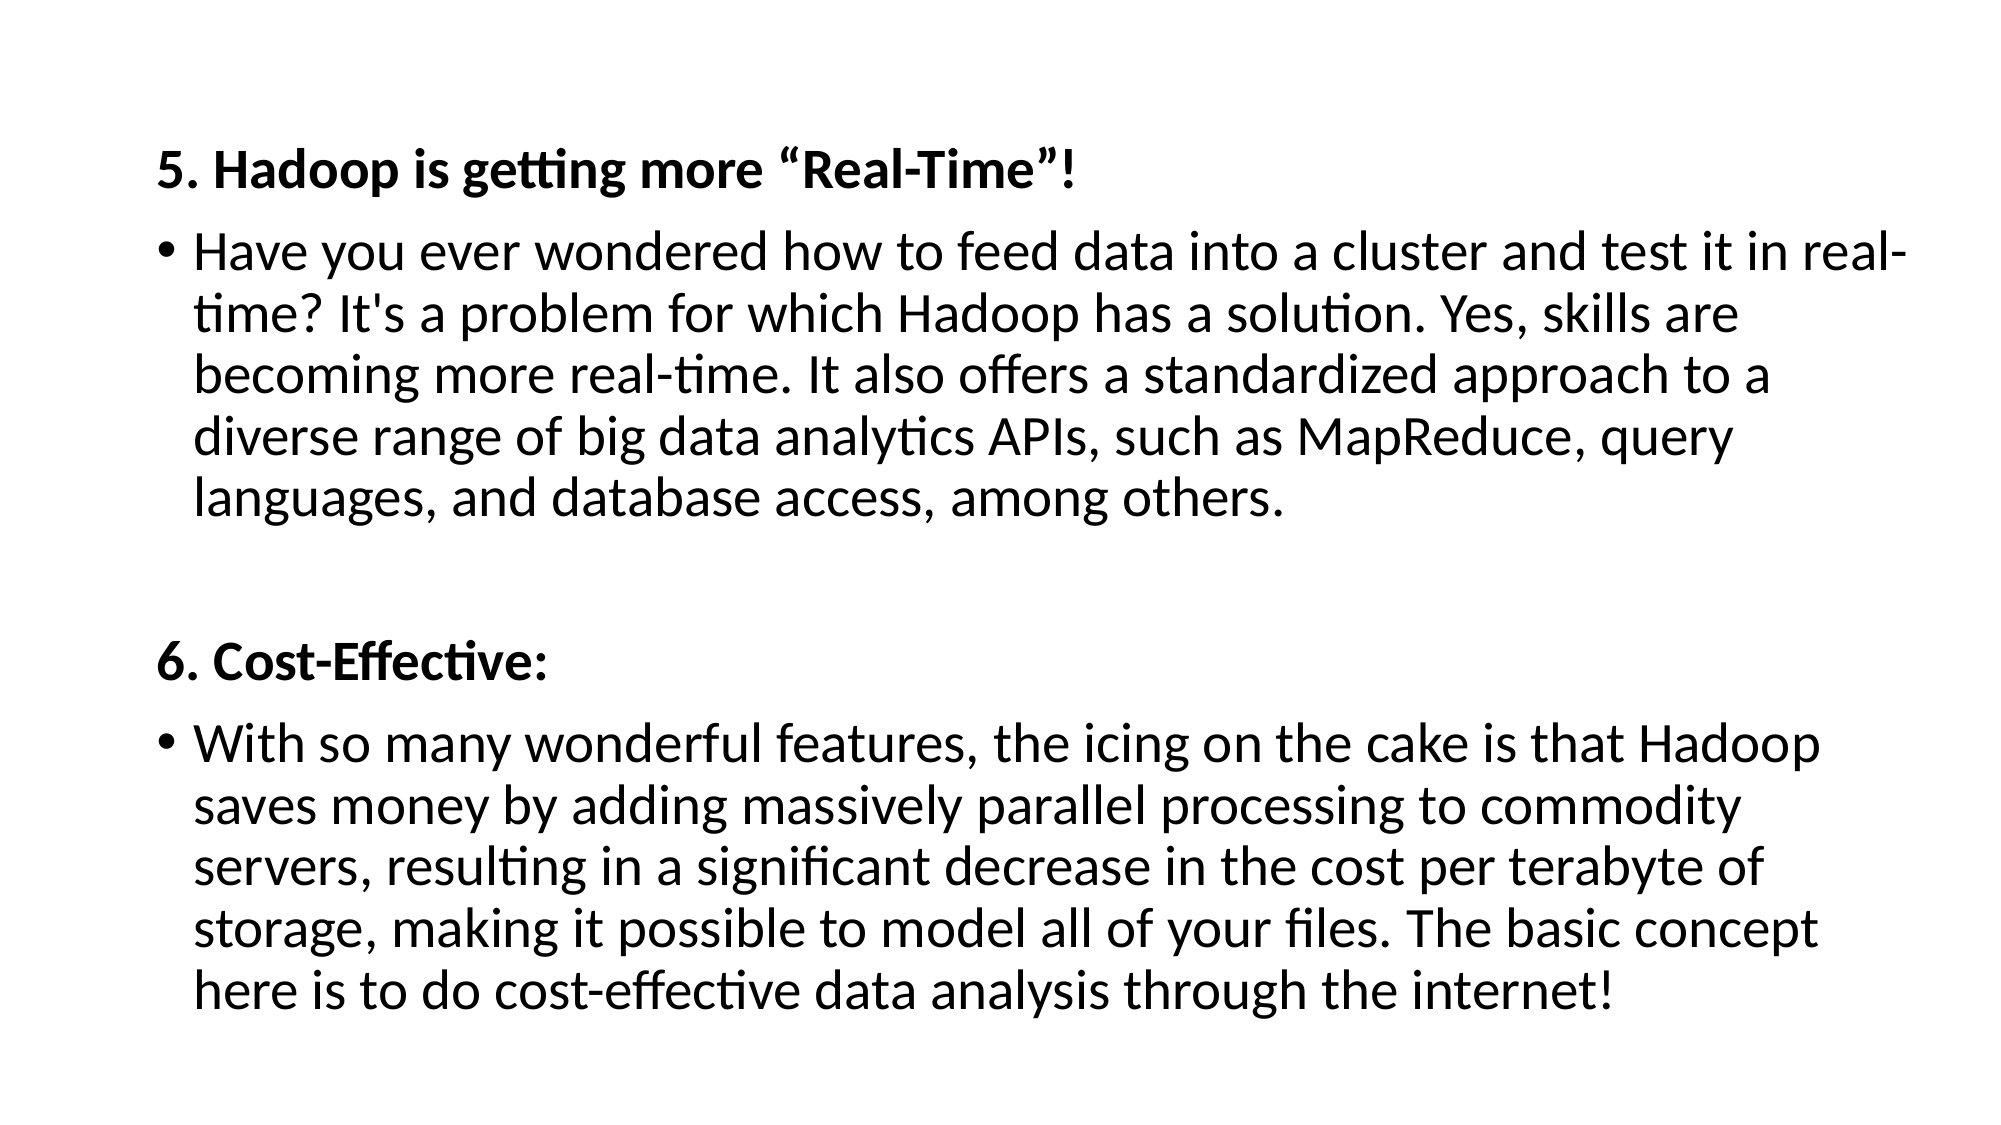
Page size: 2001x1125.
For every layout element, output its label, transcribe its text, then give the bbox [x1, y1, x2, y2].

list 5. Hadoop is getting more “Real-Time”! Have you ever wondered how to feed data into a cluster and test it in real-time? It's a problem for which Hadoop has a solution. Yes, skills are becoming more real-time. It also offers a standardized approach to a diverse range of big data analytics APIs, such as MapReduce, query languages, and database access, among others. 6. Cost-Effective: With so many wonderful features, the icing on the cake is that Hadoop saves money by adding massively parallel processing to commodity servers, resulting in a significant decrease in the cost per terabyte of storage, making it possible to model all of your files. The basic concept here is to do cost-effective data analysis through the internet! [141, 131, 1938, 1034]
